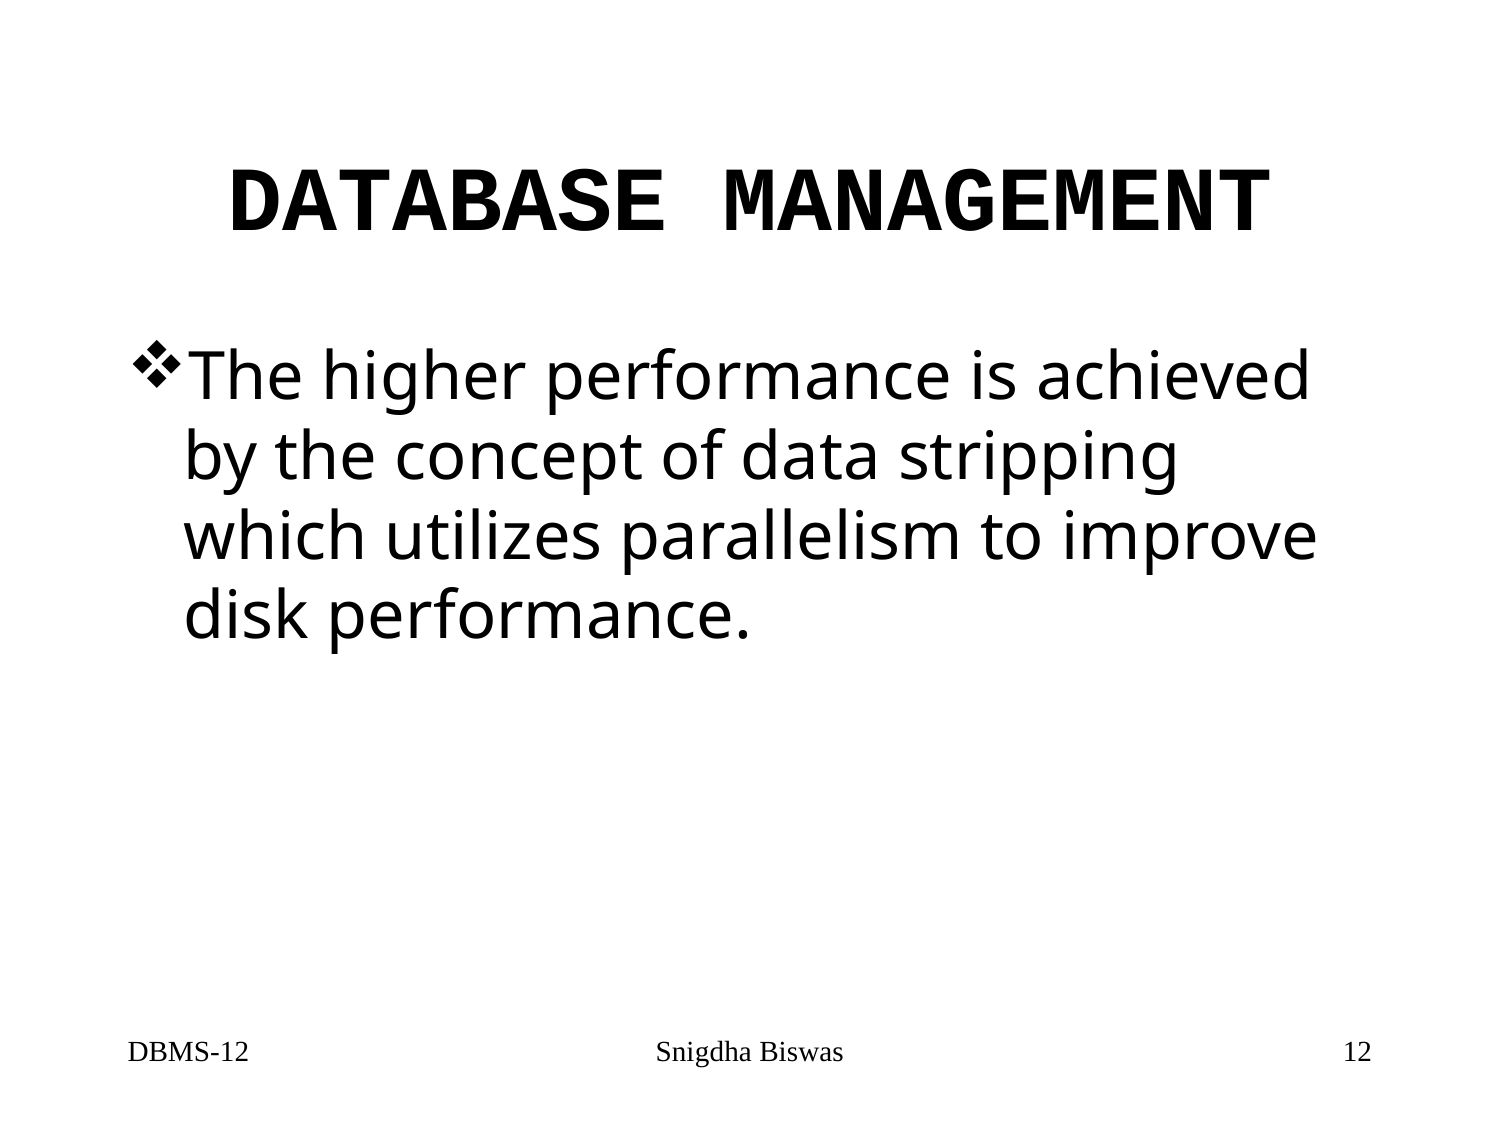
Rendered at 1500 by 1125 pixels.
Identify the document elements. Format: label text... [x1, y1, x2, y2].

title DATABASE MANAGEMENT [112, 99, 1388, 288]
list The higher performance is achieved by the concept of data stripping which utilizes parallelism to improve disk performance. [112, 324, 1388, 1001]
slide_number 12 [1074, 1024, 1388, 1101]
slide_number DBMS-12 [112, 1024, 426, 1101]
footer Snigdha Biswas [512, 1024, 988, 1101]
